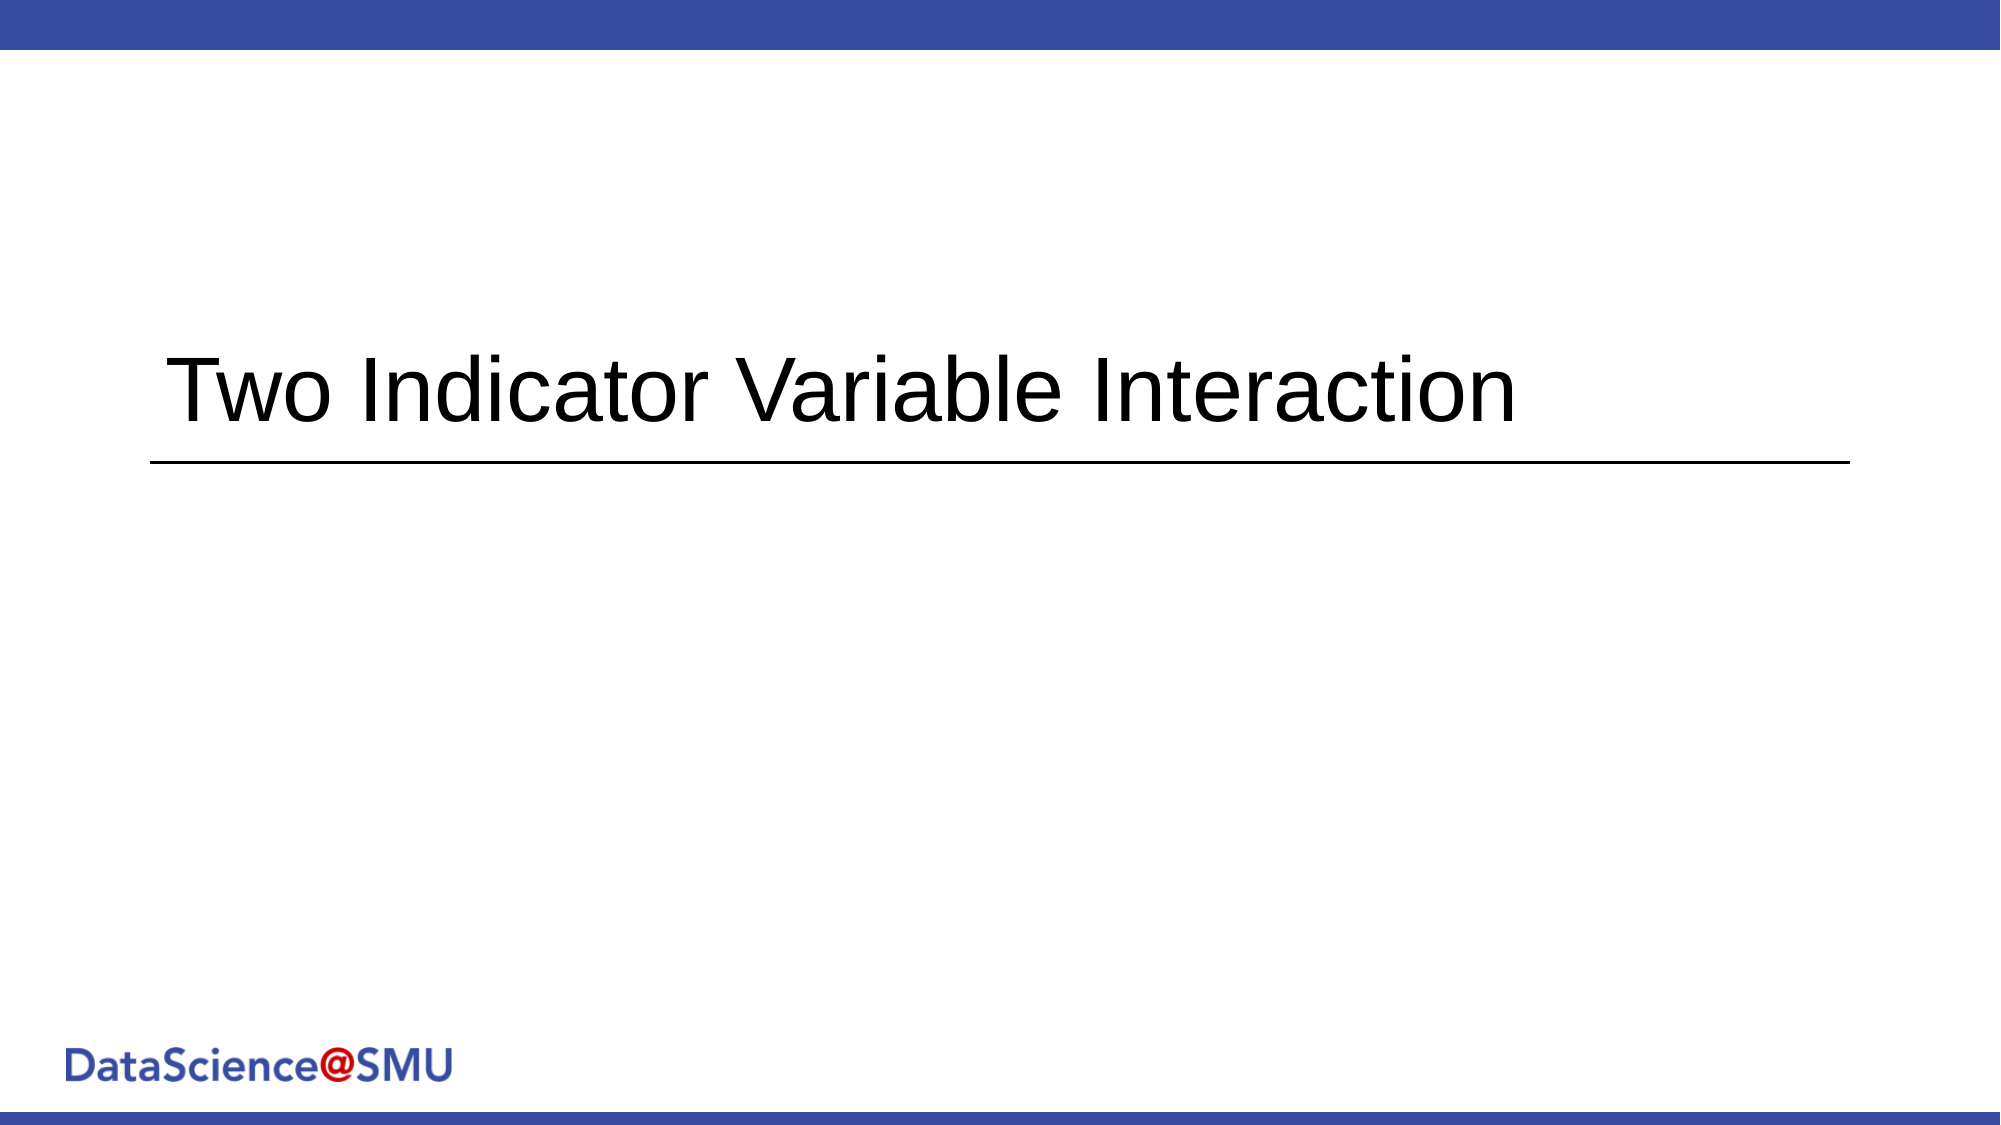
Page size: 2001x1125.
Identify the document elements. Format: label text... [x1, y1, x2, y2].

title Two Indicator Variable Interaction [150, 299, 1850, 448]
picture [66, 1047, 452, 1082]
